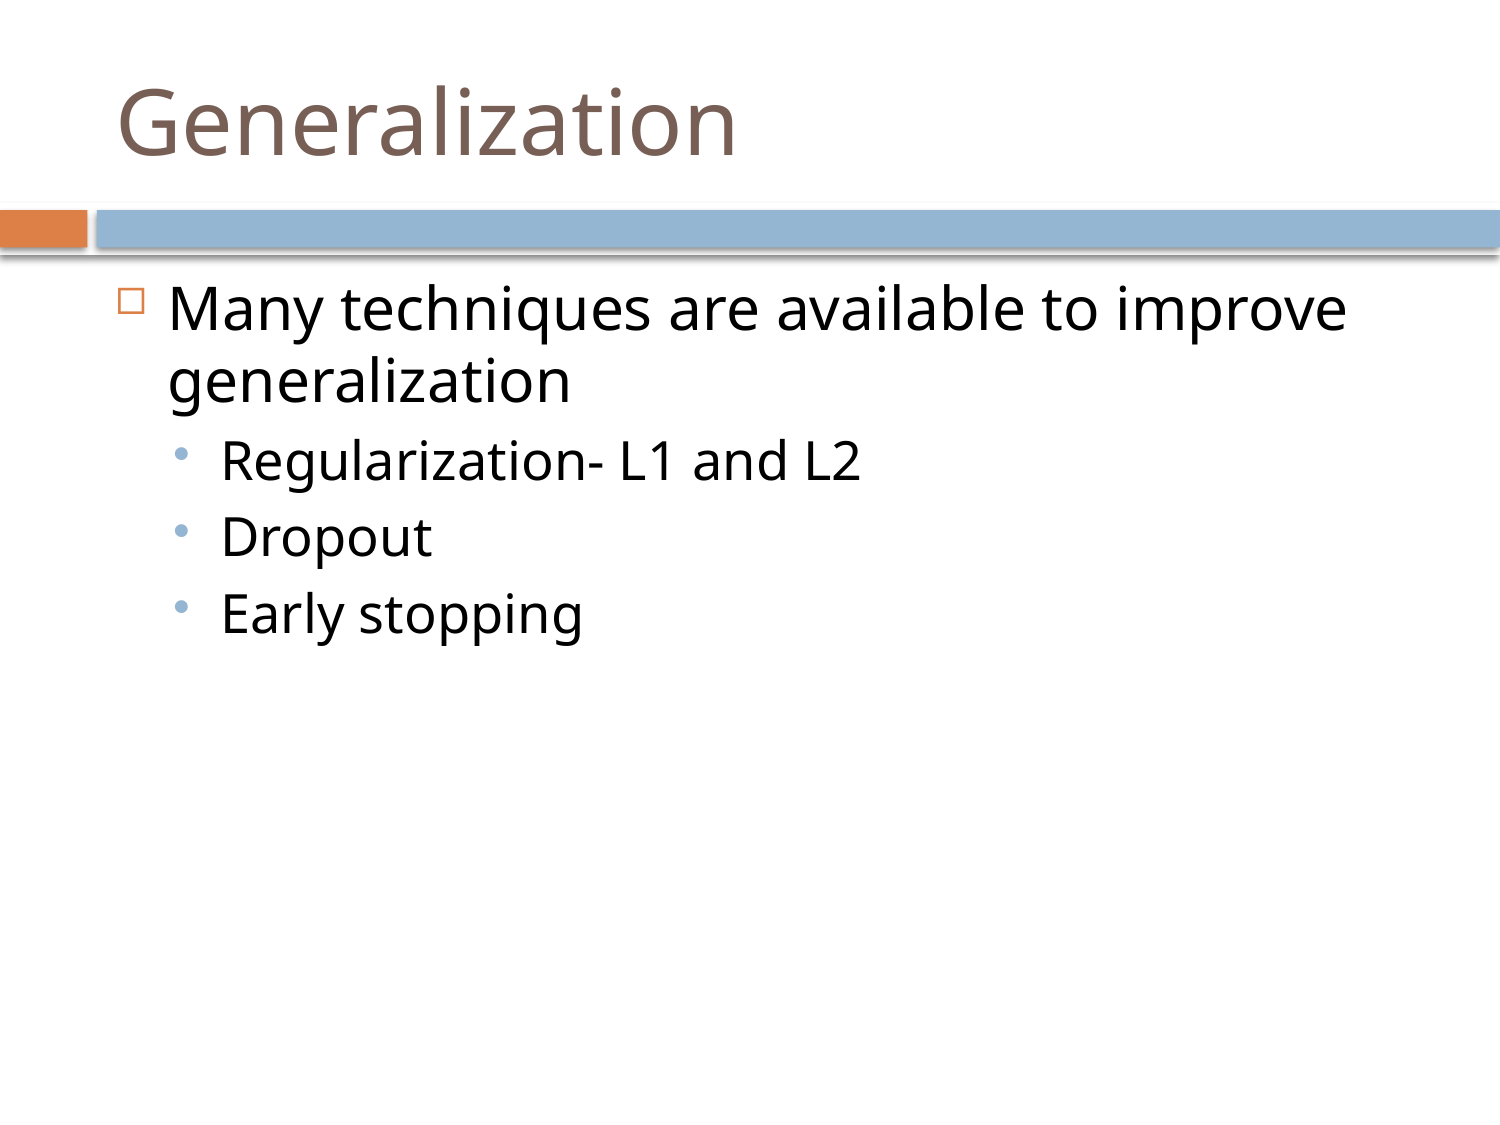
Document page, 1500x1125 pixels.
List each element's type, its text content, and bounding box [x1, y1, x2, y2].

list Many techniques are available to improve generalization Regularization- L1 and L2 Dropout Early stopping [100, 262, 1438, 1000]
title Generalization [100, 37, 1438, 200]
